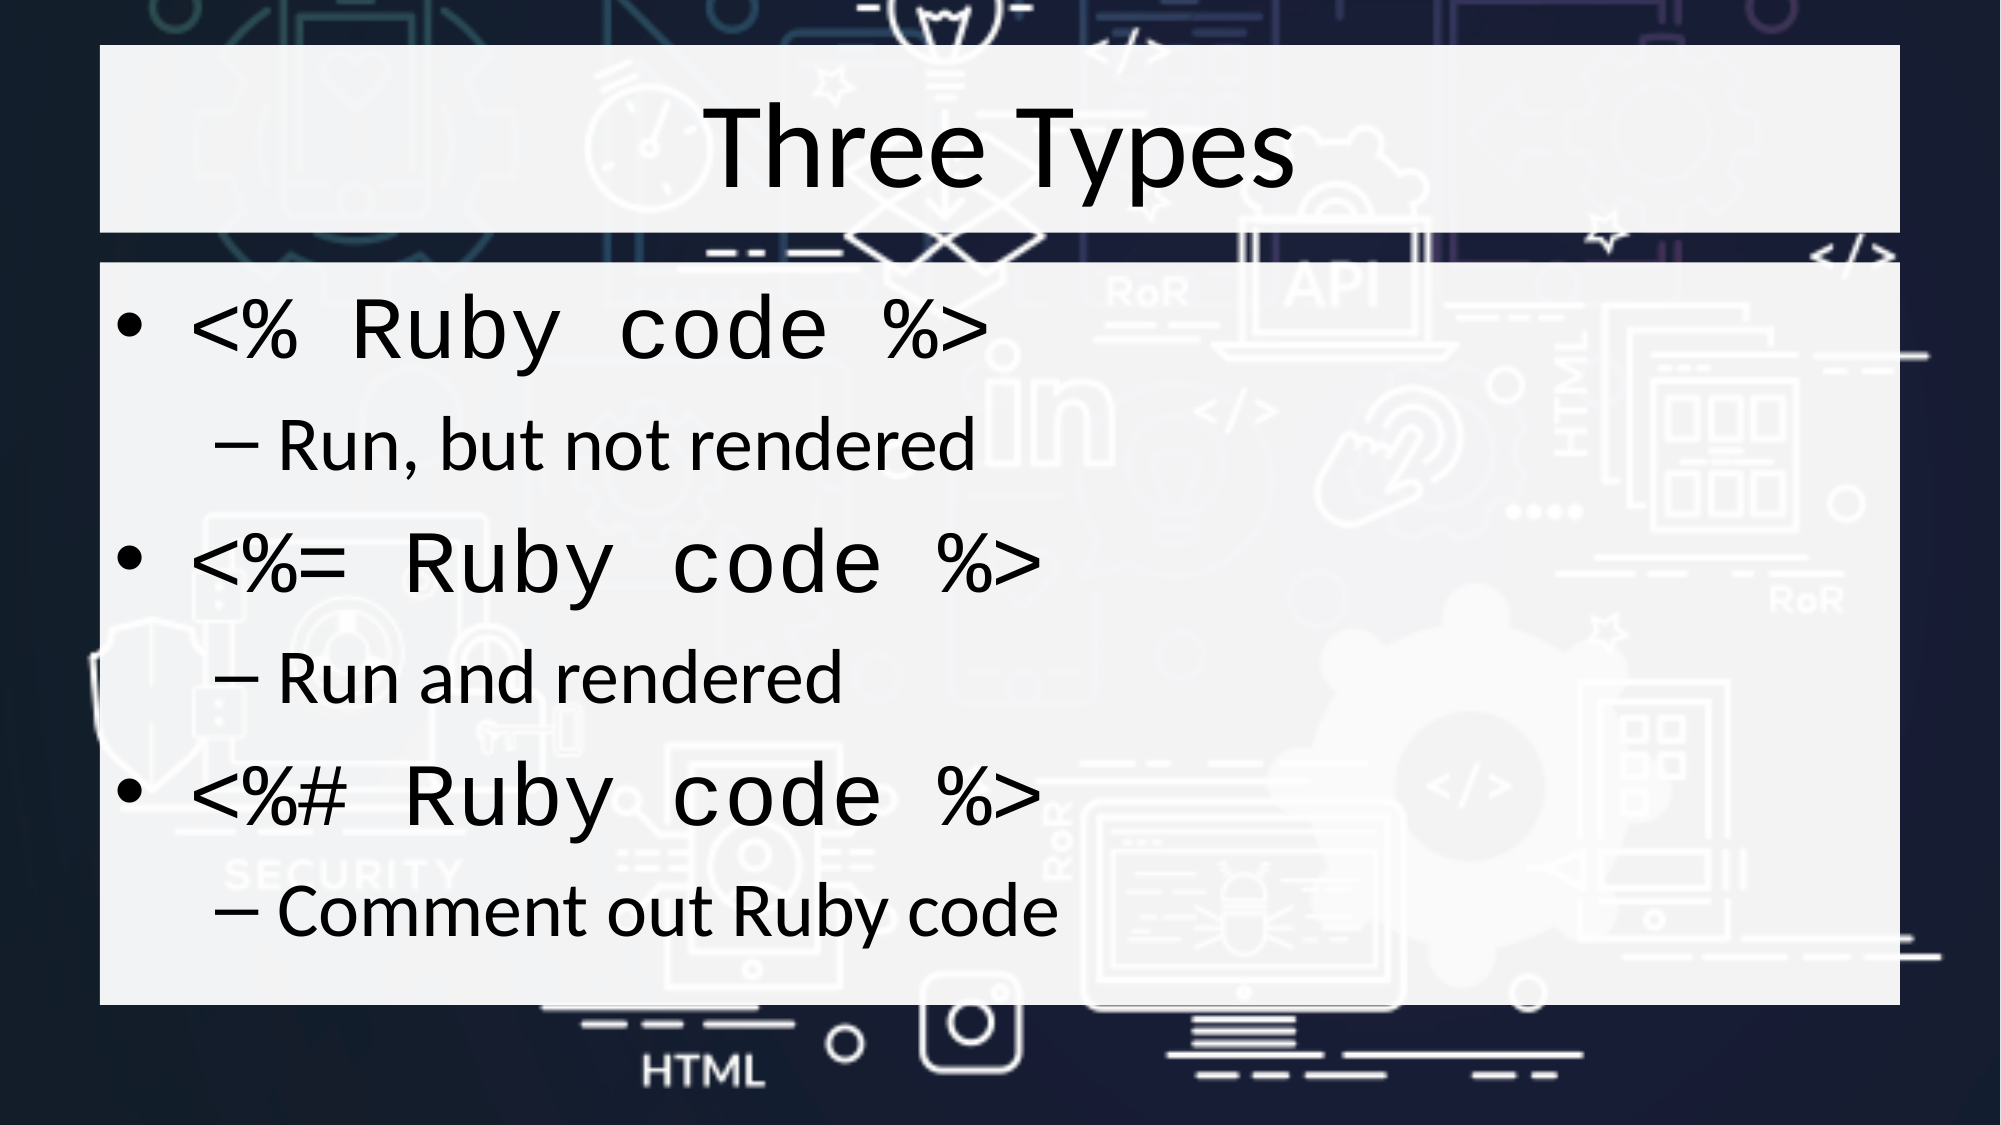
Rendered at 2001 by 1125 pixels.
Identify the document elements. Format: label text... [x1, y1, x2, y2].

list <% Ruby code %> Run, but not rendered <%= Ruby code %> Run and rendered <%# Ruby code %> Comment out Ruby code [99, 262, 1900, 1005]
picture [0, 0, 2001, 1125]
title Three Types [99, 45, 1900, 233]
